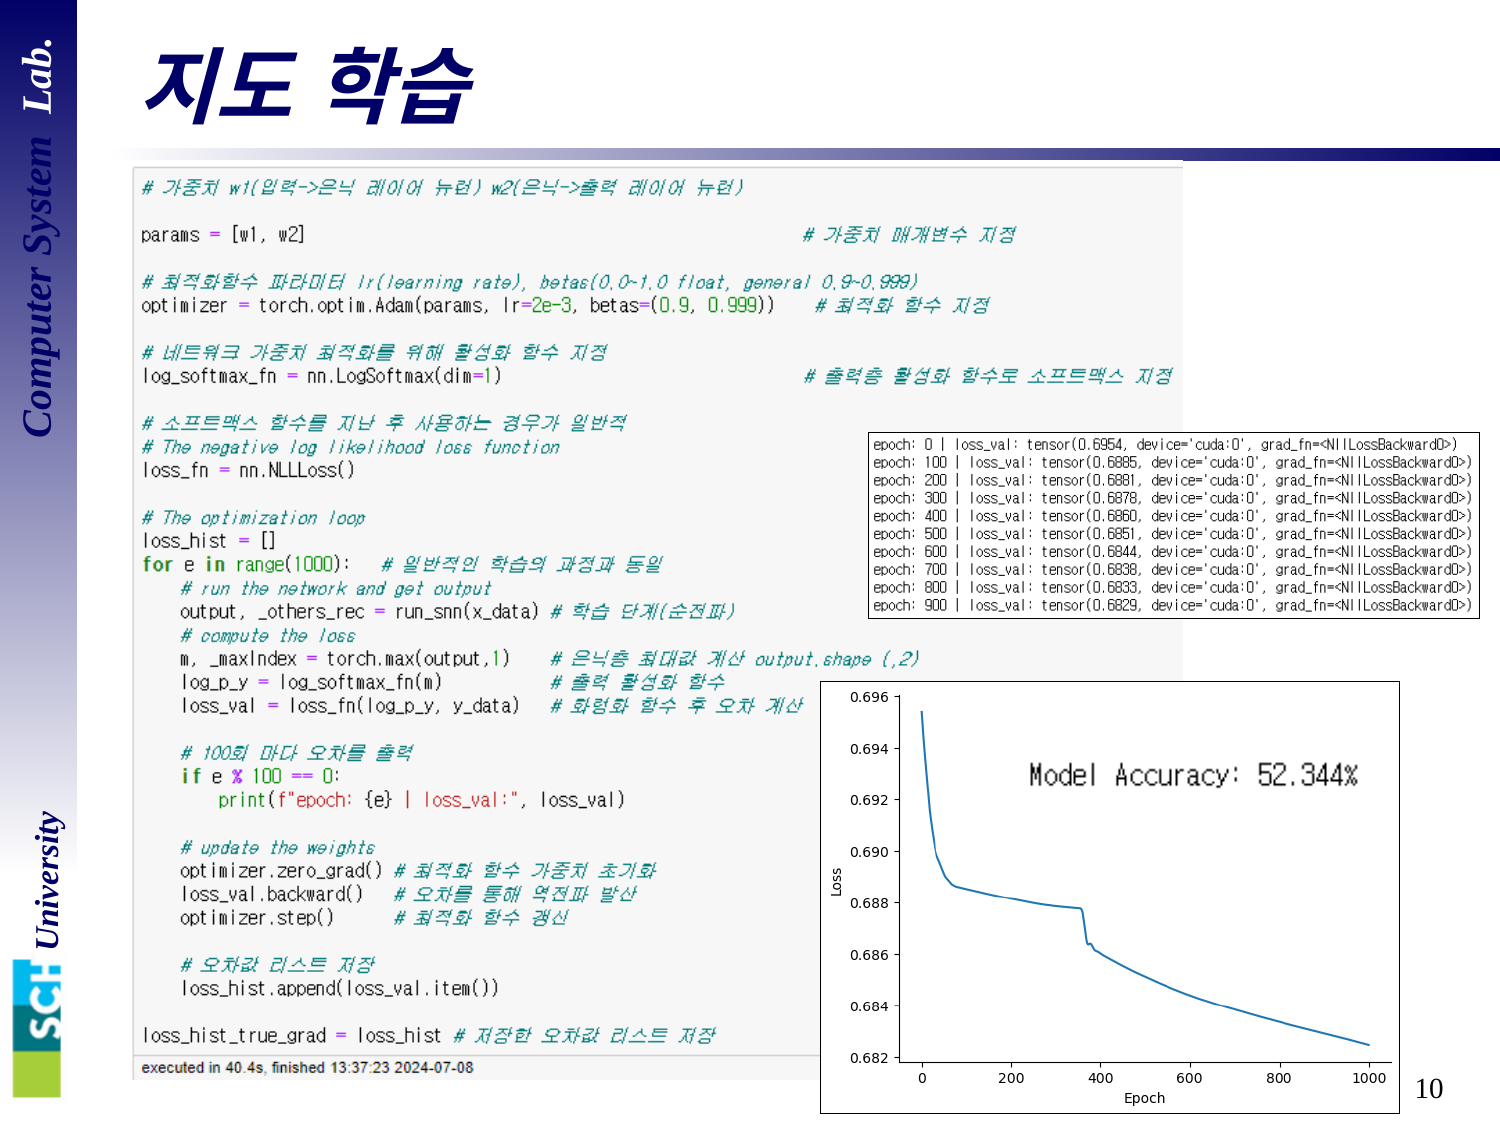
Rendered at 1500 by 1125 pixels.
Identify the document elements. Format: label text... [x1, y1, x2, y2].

picture [123, 160, 1480, 1114]
picture [5, 952, 69, 1104]
title 지도 학습 [123, 25, 1460, 143]
